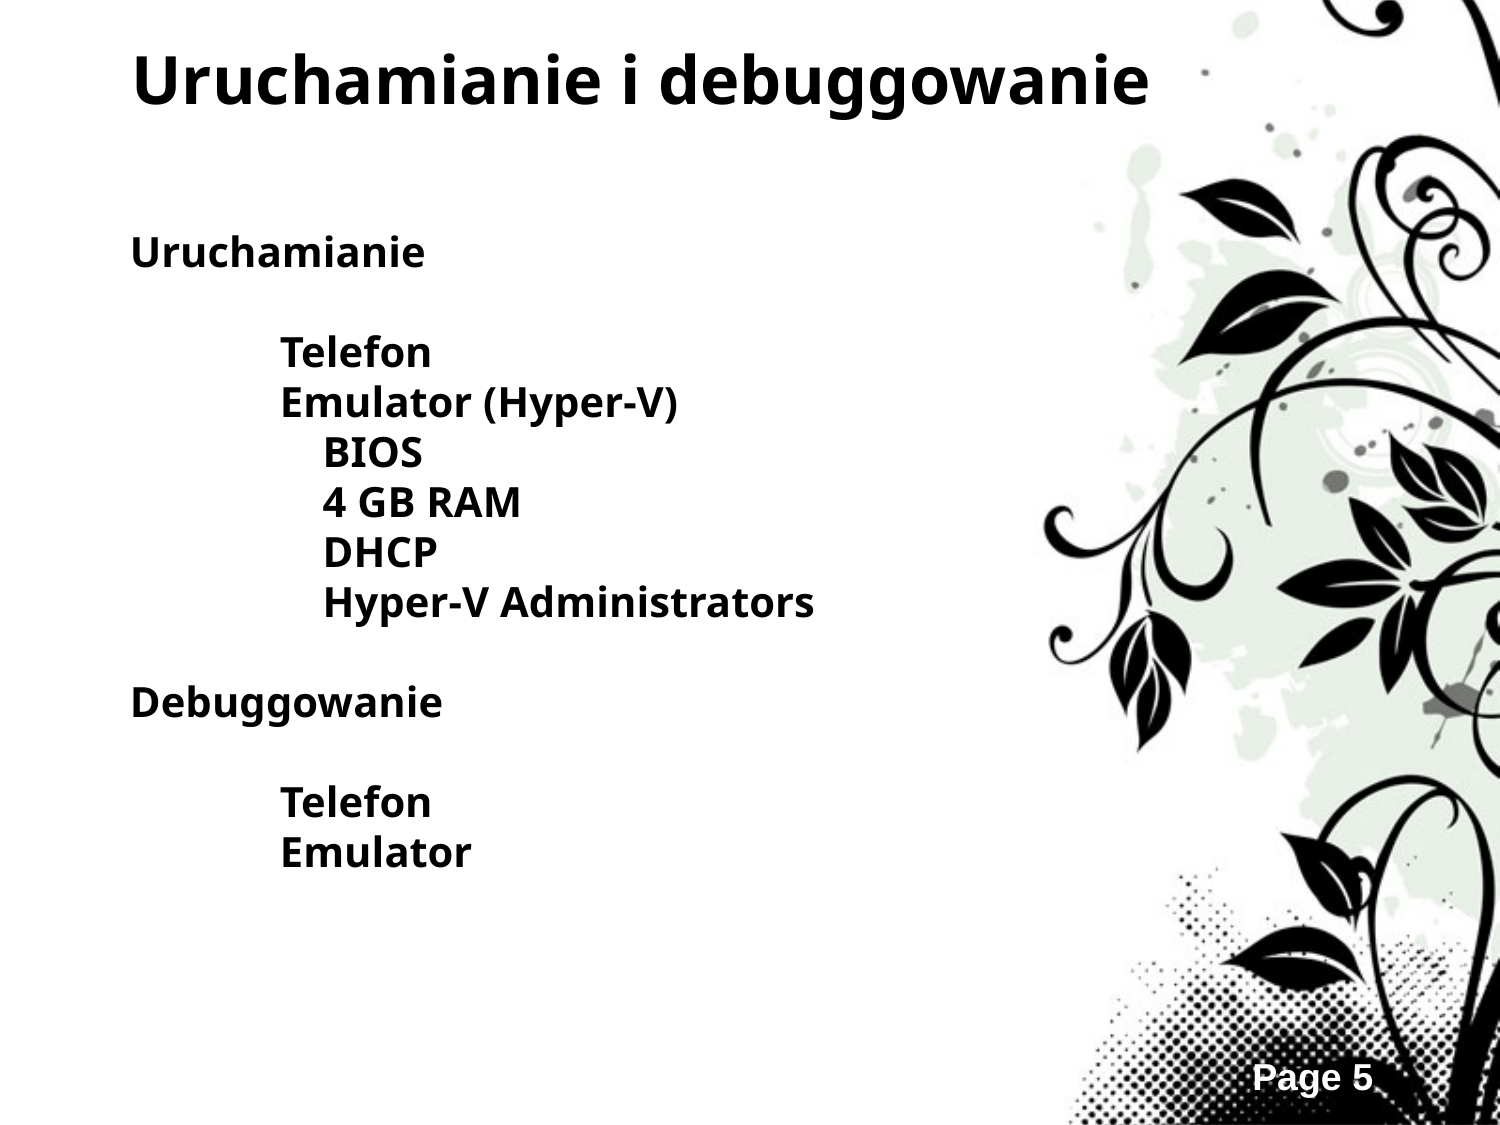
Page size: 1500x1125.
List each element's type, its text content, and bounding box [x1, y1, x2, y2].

text_box Uruchamianie Telefon Emulator (Hyper-V) BIOS 4 GB RAM DHCP Hyper-V Administrators Debuggowanie Telefon Emulator [100, 196, 1010, 977]
picture [0, 0, 1500, 1125]
text_box Uruchamianie i debuggowanie [116, 30, 1167, 126]
